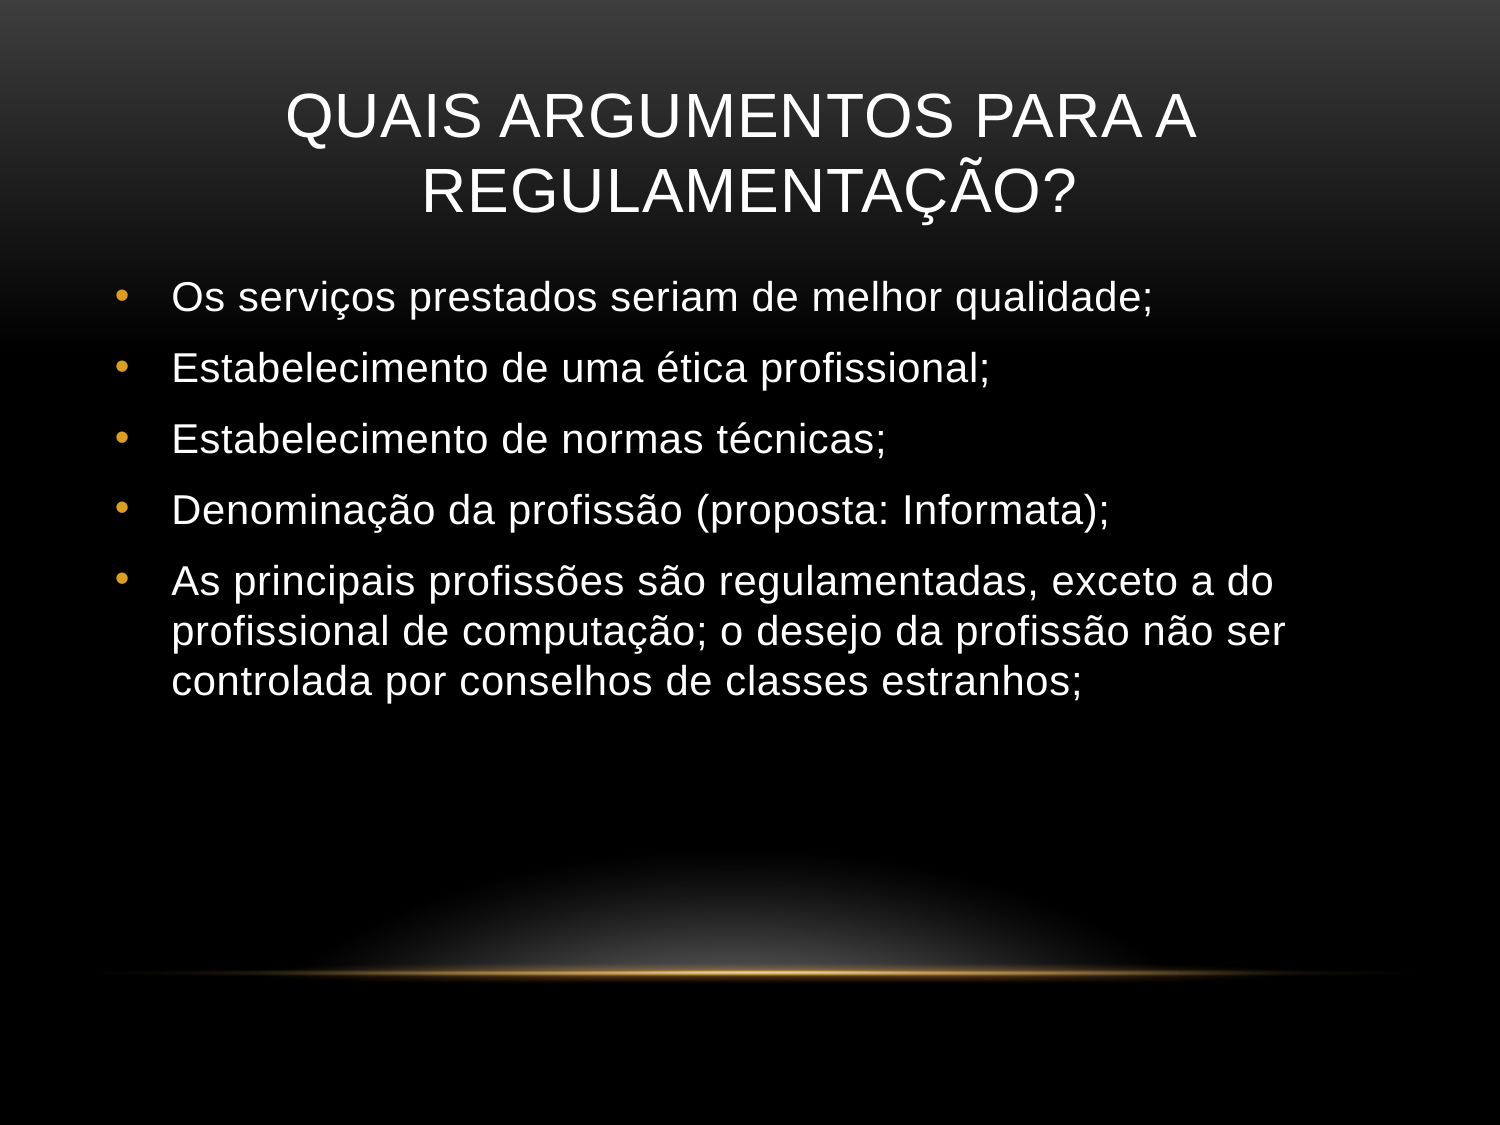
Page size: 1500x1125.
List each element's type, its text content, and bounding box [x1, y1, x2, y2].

picture [0, 0, 1500, 1125]
title Quais argumentos para a Regulamentação? [99, 45, 1400, 233]
list Os serviços prestados seriam de melhor qualidade; Estabelecimento de uma ética profissional; Estabelecimento de normas técnicas; Denominação da profissão (proposta: Informata); As principais profissões são regulamentadas, exceto a do profissional de computação; o desejo da profissão não ser controlada por conselhos de classes estranhos; [99, 262, 1400, 938]
